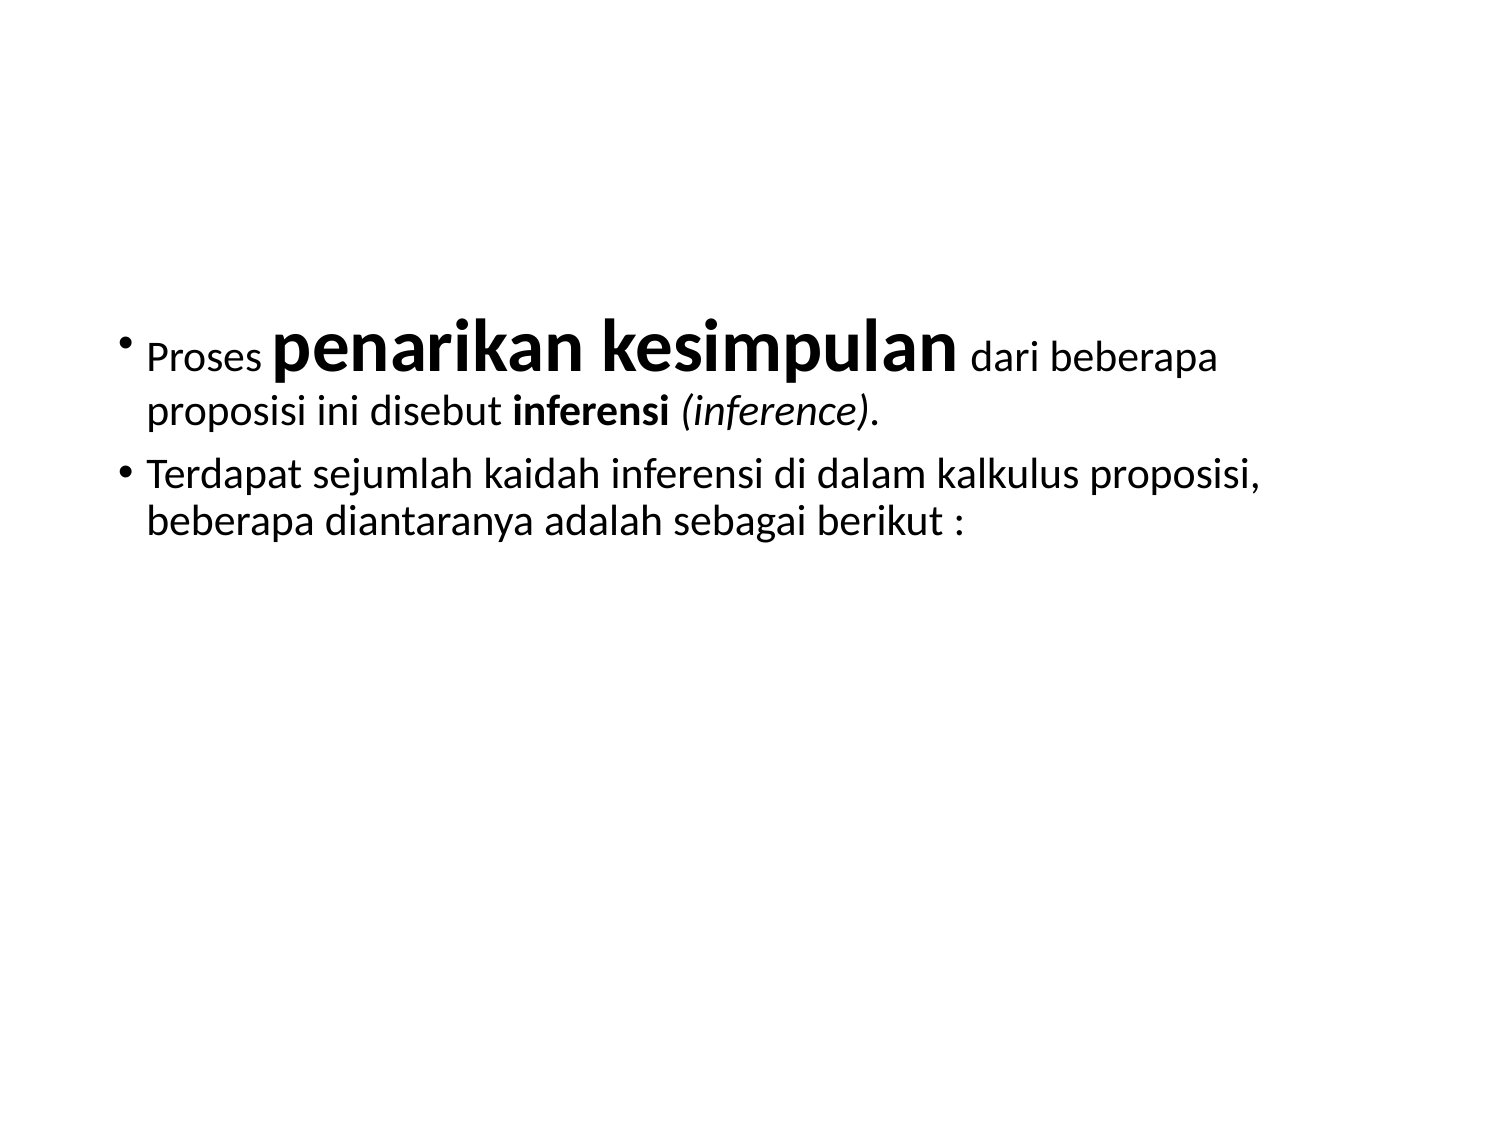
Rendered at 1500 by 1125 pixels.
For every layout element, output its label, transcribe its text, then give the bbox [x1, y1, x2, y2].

list Proses penarikan kesimpulan dari beberapa proposisi ini disebut inferensi (inference). Terdapat sejumlah kaidah inferensi di dalam kalkulus proposisi, beberapa diantaranya adalah sebagai berikut : [103, 299, 1397, 1014]
